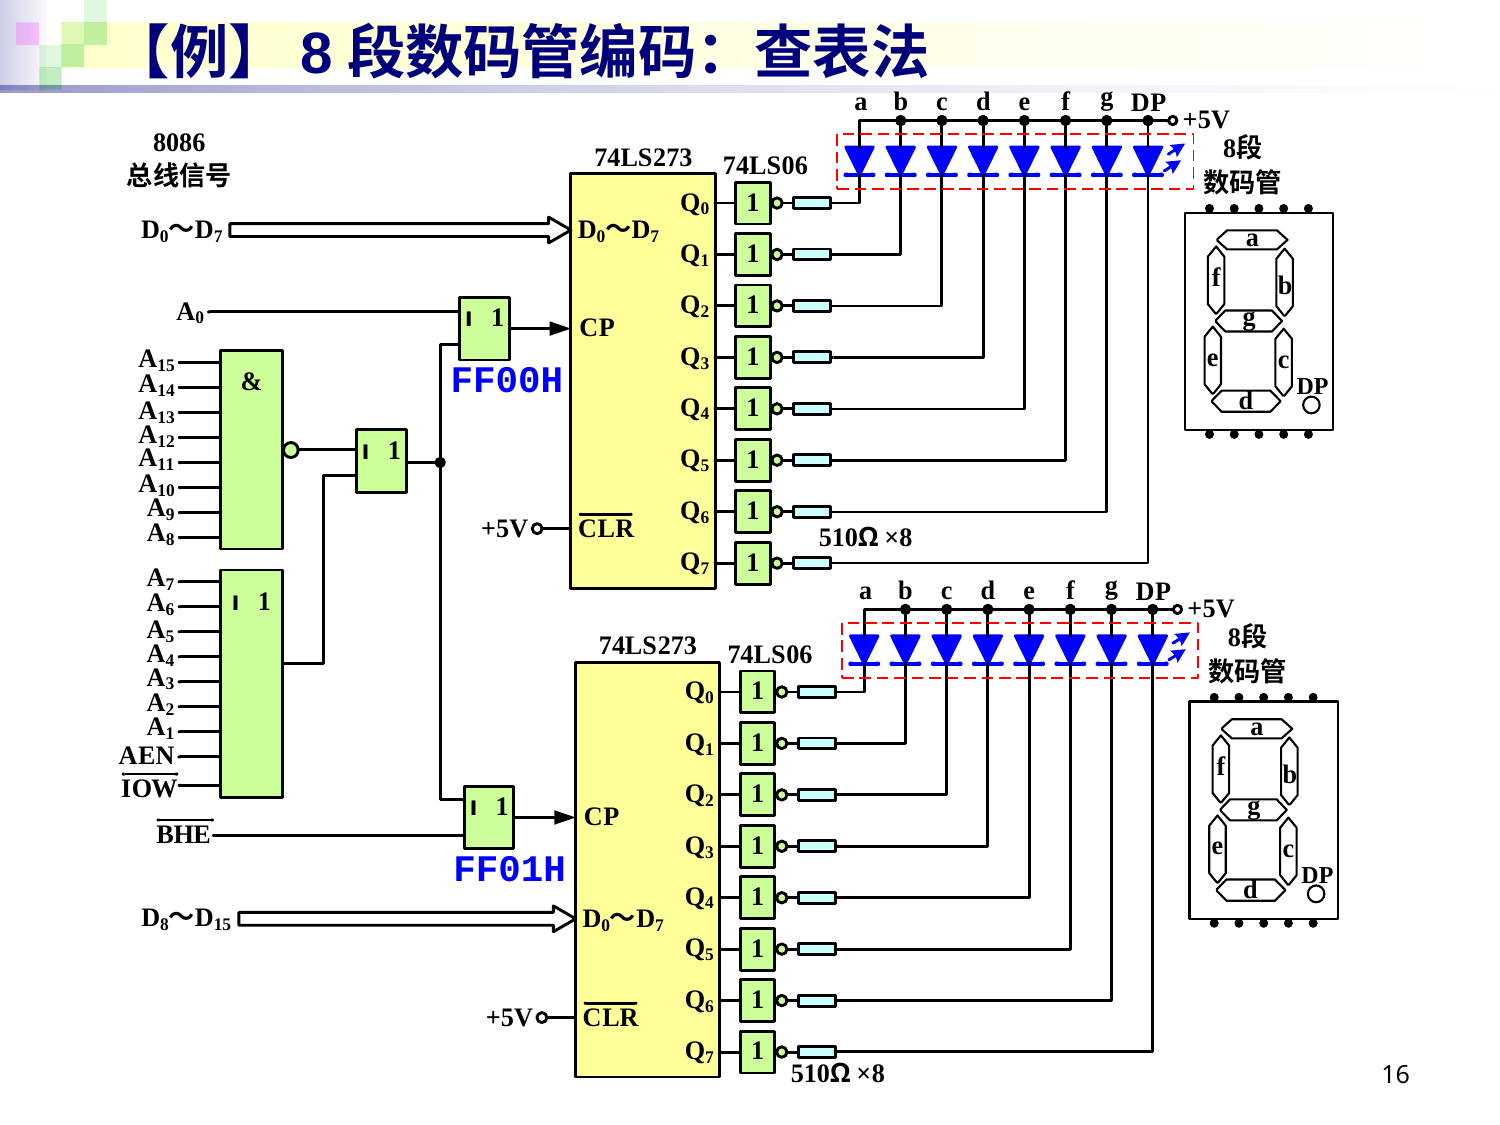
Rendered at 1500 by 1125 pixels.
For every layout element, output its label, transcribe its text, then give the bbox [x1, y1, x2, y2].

slide_number 16 [1355, 1024, 1426, 1101]
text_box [100, 71, 1353, 1096]
title 【例】8段数码管编码：查表法 [96, 6, 1448, 94]
